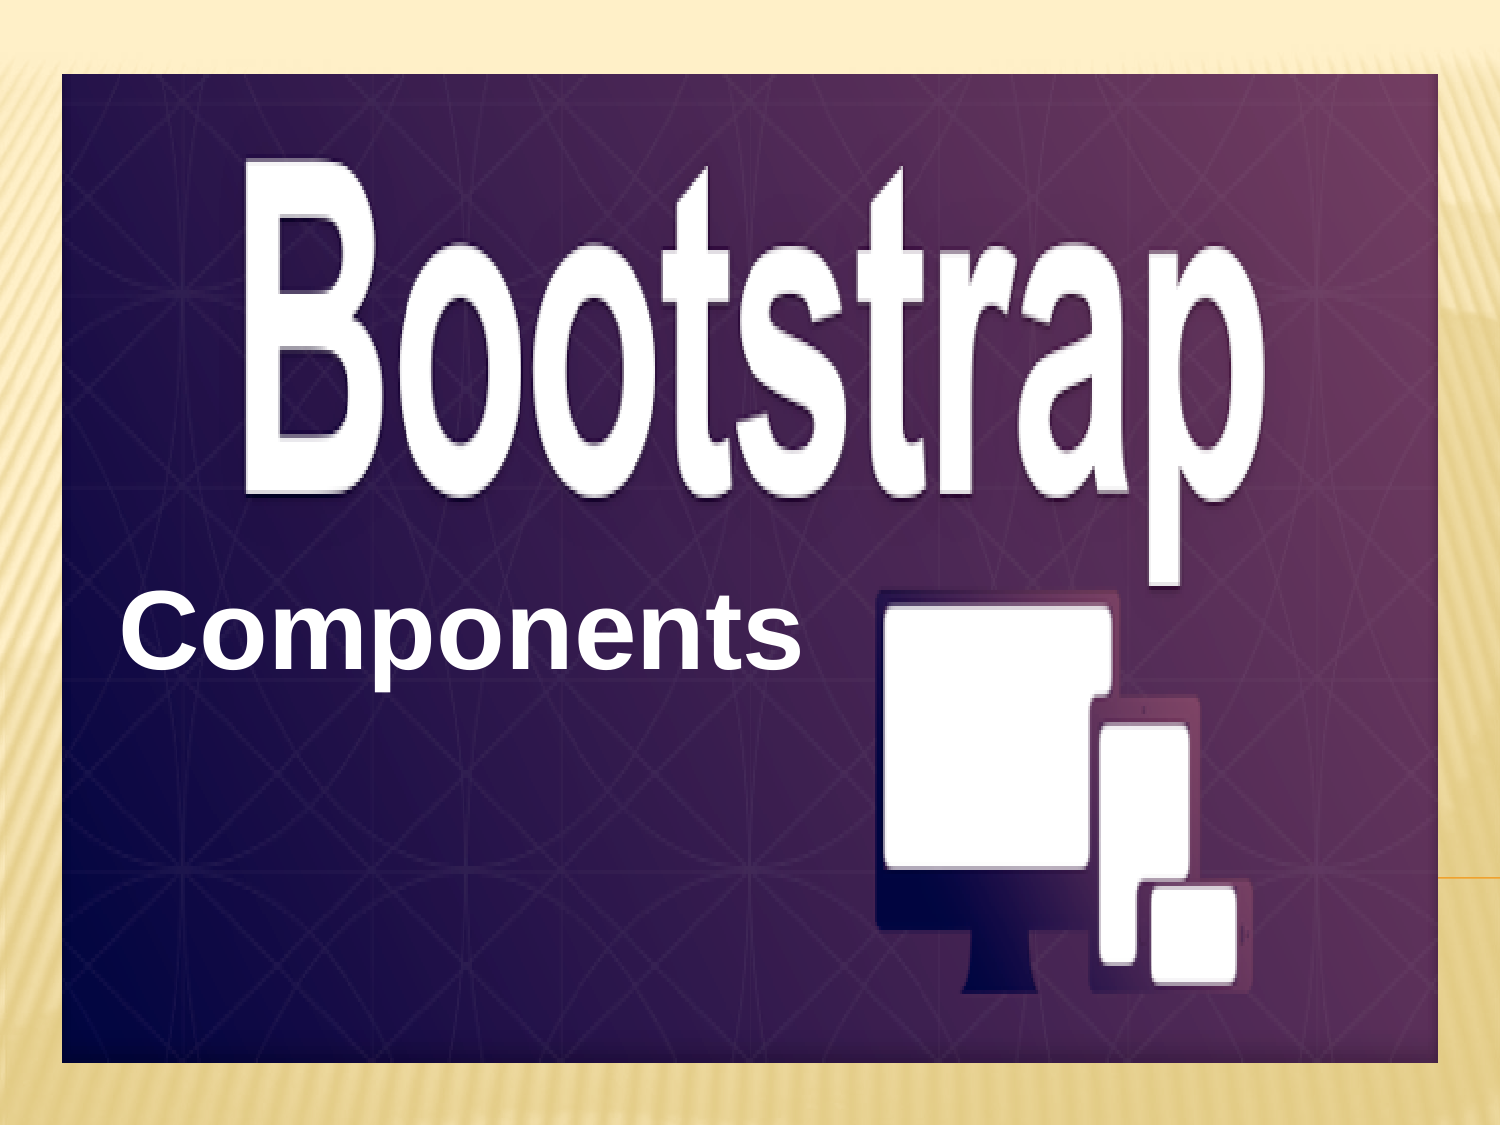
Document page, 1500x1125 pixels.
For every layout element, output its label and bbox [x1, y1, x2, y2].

picture [62, 74, 1438, 1063]
